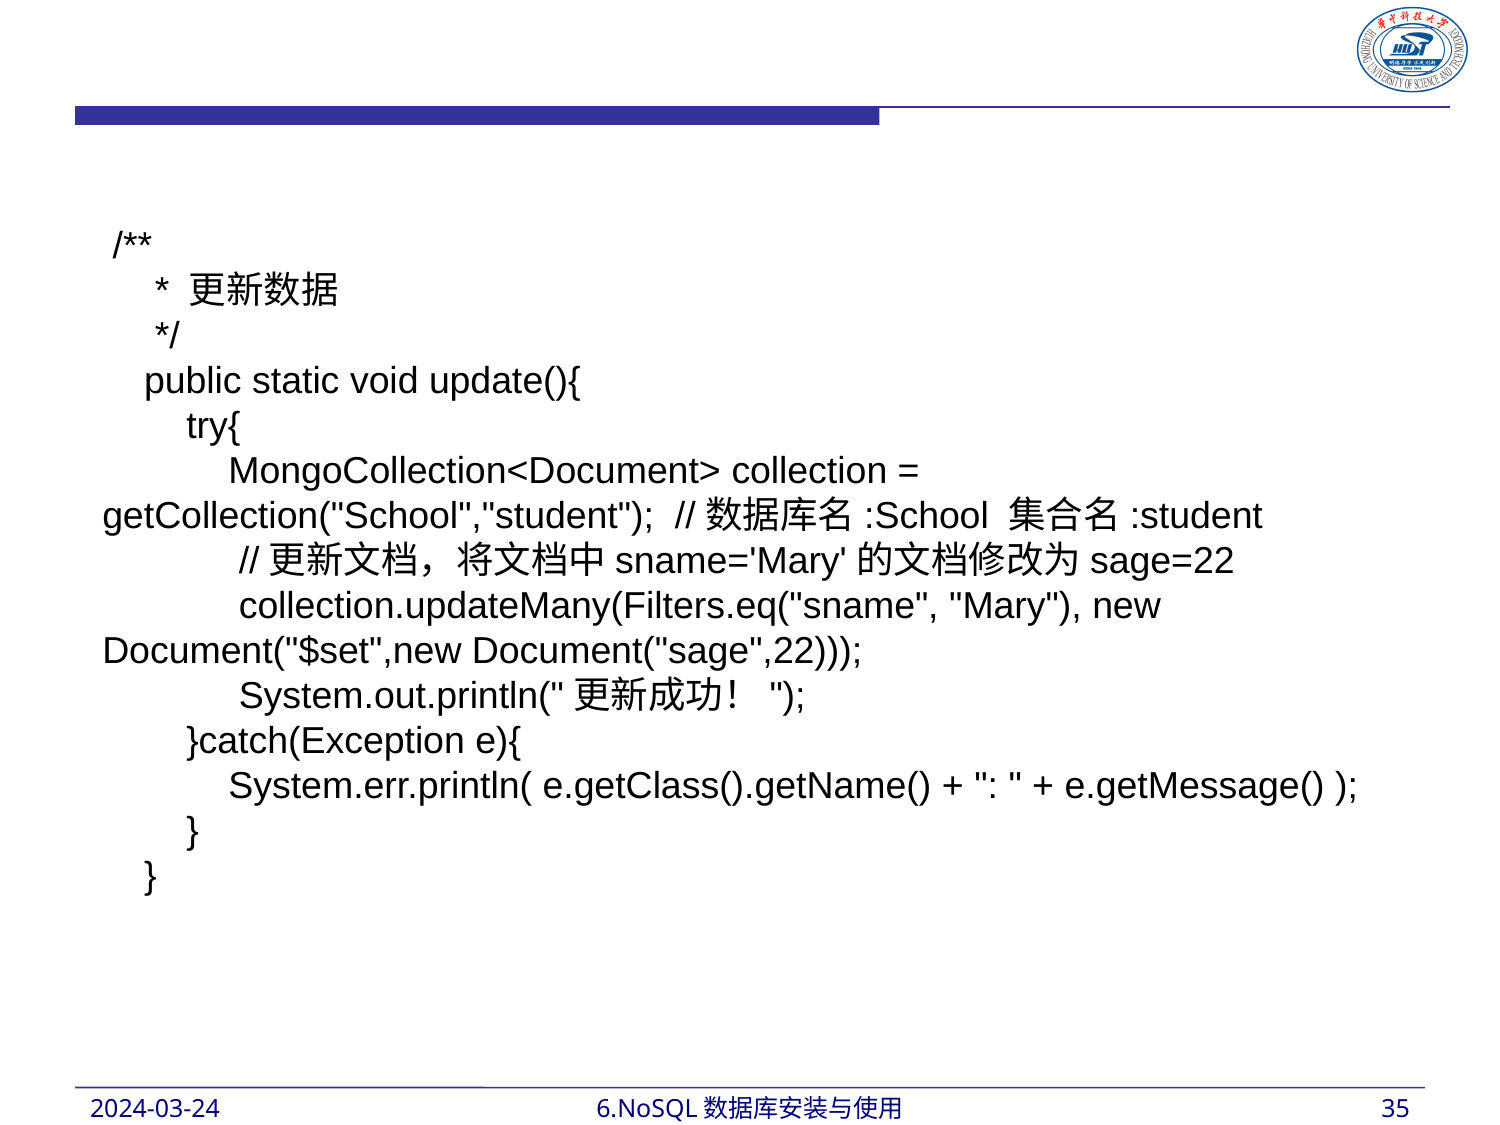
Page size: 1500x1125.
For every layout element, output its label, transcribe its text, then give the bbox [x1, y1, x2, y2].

footer 6.NoSQL数据库安装与使用 [512, 1084, 988, 1125]
slide_number 35 [1100, 1084, 1425, 1125]
picture [1350, 0, 1475, 99]
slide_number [75, 1084, 400, 1125]
text_box /** * 更新数据 */ public static void update(){ try{ MongoCollection<Document> collection = getCollection("School","student"); //数据库名:School 集合名:student //更新文档，将文档中sname='Mary'的文档修改为sage=22 collection.updateMany(Filters.eq("sname", "Mary"), new Document("$set",new Document("sage",22))); System.out.println("更新成功！"); }catch(Exception e){ System.err.println( e.getClass().getName() + ": " + e.getMessage() ); } } [87, 214, 1450, 904]
